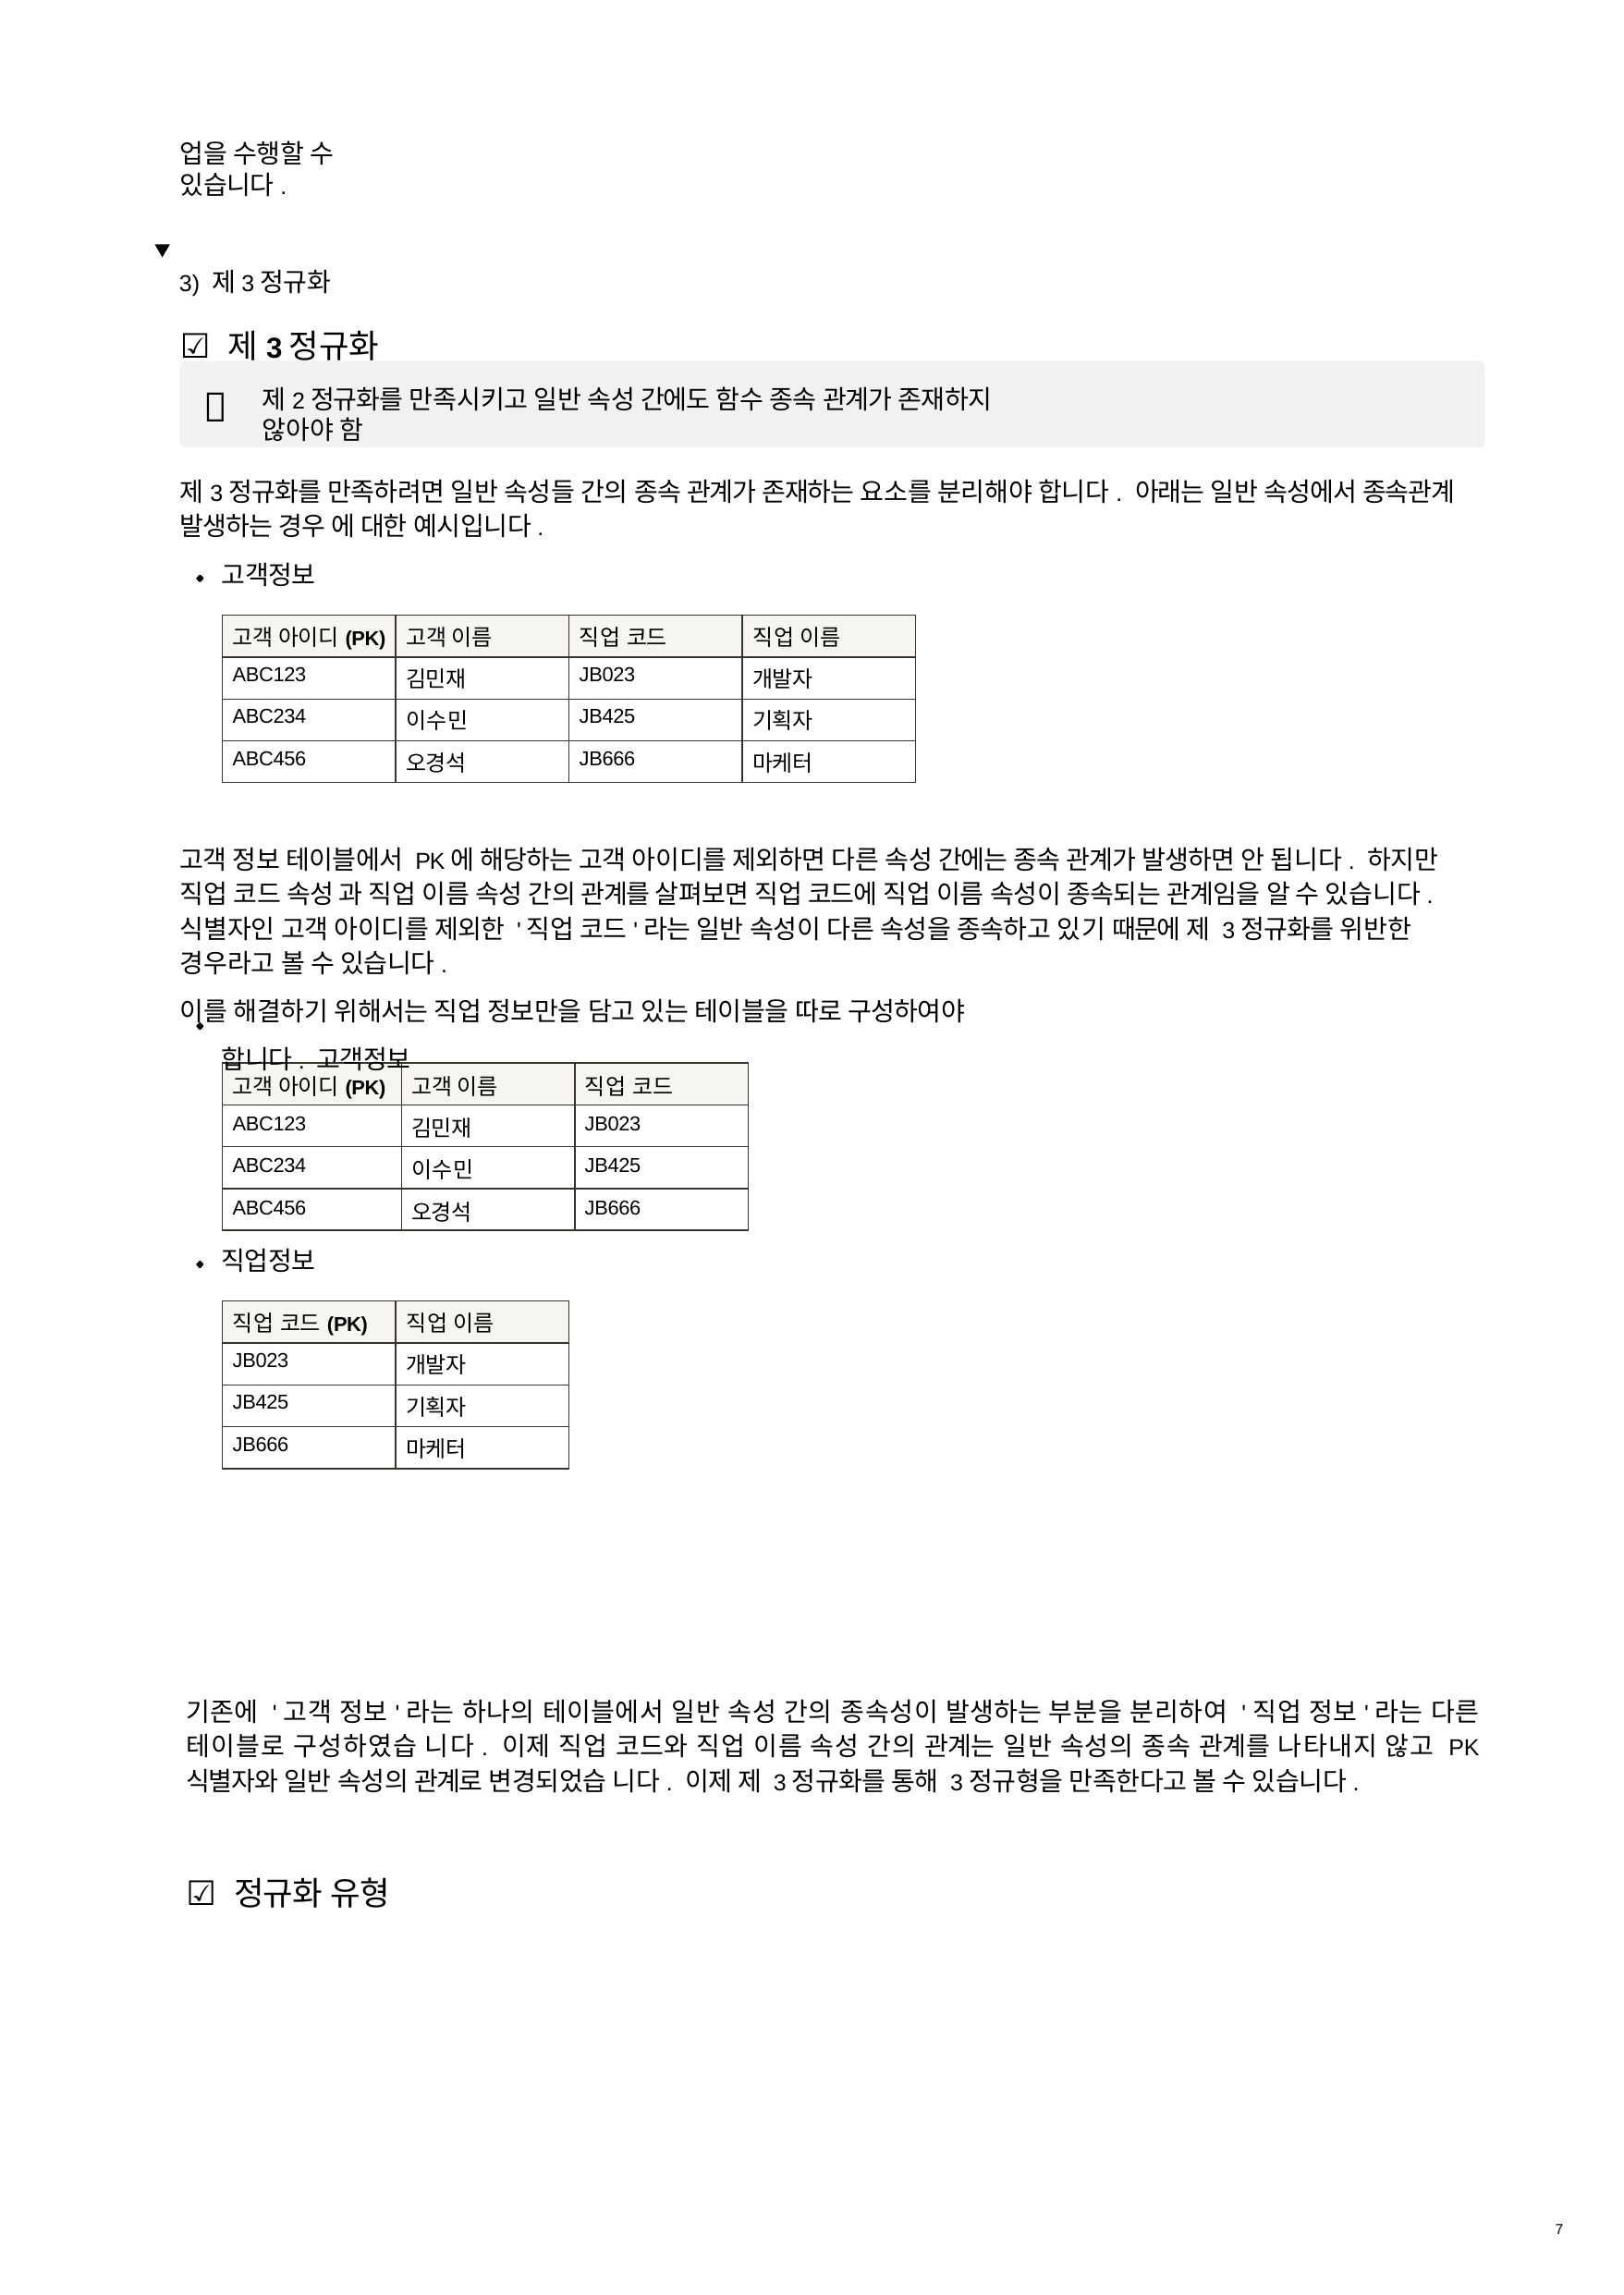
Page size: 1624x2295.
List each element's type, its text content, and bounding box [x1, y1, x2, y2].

text_box 제3정규화를 만족하려면 일반 속성들 간의 종속 관계가 존재하는 요소를 분리해야 합니다. 아래는 일반 속성에서 종속관계 발생하는 경우 에 대한 예시입니다. 고객정보 [177, 470, 1474, 591]
table_cell 오경석 [397, 741, 568, 782]
table_cell JB425 [576, 1147, 748, 1188]
table_cell 김민재 [402, 1105, 574, 1146]
table_header 고객 아이디(PK) [223, 1074, 401, 1105]
table_header 직업 코드 [576, 1074, 748, 1105]
table_cell ABC123 [223, 658, 395, 699]
table_header 직업 코드(PK) [223, 1301, 395, 1342]
table_cell 기획자 [397, 1386, 568, 1426]
table_cell JB425 [223, 1386, 395, 1426]
table_cell ABC456 [223, 741, 395, 782]
text_box [180, 360, 1485, 448]
table_cell JB666 [569, 741, 741, 782]
table_cell ABC456 [223, 1190, 401, 1229]
table_cell 이수민 [402, 1147, 574, 1188]
table_header 직업 코드 [569, 616, 741, 656]
table_cell 기획자 [743, 700, 915, 740]
table_cell 마케터 [743, 741, 915, 782]
table_cell 오경석 [402, 1190, 574, 1229]
table_cell JB023 [576, 1105, 748, 1146]
text_box 제2정규화를 만족시키고 일반 속성 간에도 함수 종속 관계가 존재하지 않아야 함 [260, 380, 1022, 446]
text_box 고객 정보 테이블에서 PK에 해당하는 고객 아이디를 제외하면 다른 속성 간에는 종속 관계가 발생하면 안 됩니다. 하지만 직업 코드 속성 과 직업 이름 속성 간의 관계를 살펴보면 직업 코드에 직업 이름 속성이 종속되는 관계임을 알 수 있습니다. 식별자인 고객 아이디를 제외한 '직업 코드'라는 일반 속성이 다른 속성을 종속하고 있기 때문에 제 3정규화를 위반한 경우라고 볼 수 있습니다. 이를 해결하기 위해서는 직업 정보만을 담고 있는 테이블을 따로 구성하여야 합니다. 고객정보 [177, 837, 1486, 1074]
text_box [196, 1260, 204, 1268]
table_cell JB666 [223, 1427, 395, 1468]
table_header 고객 이름 [397, 616, 568, 656]
table_cell ABC123 [223, 1105, 401, 1146]
table_header 직업 이름 [743, 616, 915, 656]
table_cell JB666 [576, 1190, 748, 1229]
table_cell JB425 [569, 700, 741, 740]
table_cell JB023 [223, 1344, 395, 1385]
text_box 업을 수행할 수 있습니다. 3) 제3정규화 ☑ 제3정규화 [177, 135, 421, 365]
table_header 직업 이름 [397, 1301, 568, 1342]
text_box 📌 [201, 378, 249, 430]
table_header 고객 아이디(PK) [223, 616, 395, 656]
table_cell 개발자 [743, 658, 915, 699]
table_cell 마케터 [397, 1427, 568, 1468]
table_header 고객 이름 [402, 1074, 574, 1105]
text_box [154, 244, 170, 258]
table_cell JB023 [569, 658, 741, 699]
slide_number 7 [1549, 2218, 1580, 2295]
text_box 직업정보 [219, 1242, 408, 1276]
table_cell 개발자 [397, 1344, 568, 1385]
table_cell 김민재 [397, 658, 568, 699]
text_box 기존에 '고객 정보'라는 하나의 테이블에서 일반 속성 간의 종속성이 발생하는 부분을 분리하여 '직업 정보'라는 다른 테이블로 구성하였습 니다. 이제 직업 코드와 직업 이름 속성 간의 관계는 일반 속성의 종속 관계를 나타내지 않고 PK 식별자와 일반 속성의 관계로 변경되었습 니다. 이제 제 3정규화를 통해 3정규형을 만족한다고 볼 수 있습니다. ☑ 정규화 유형 [184, 1690, 1481, 1912]
table_cell ABC234 [223, 1147, 401, 1188]
table_cell ABC234 [223, 700, 395, 740]
table_cell 이수민 [397, 700, 568, 740]
